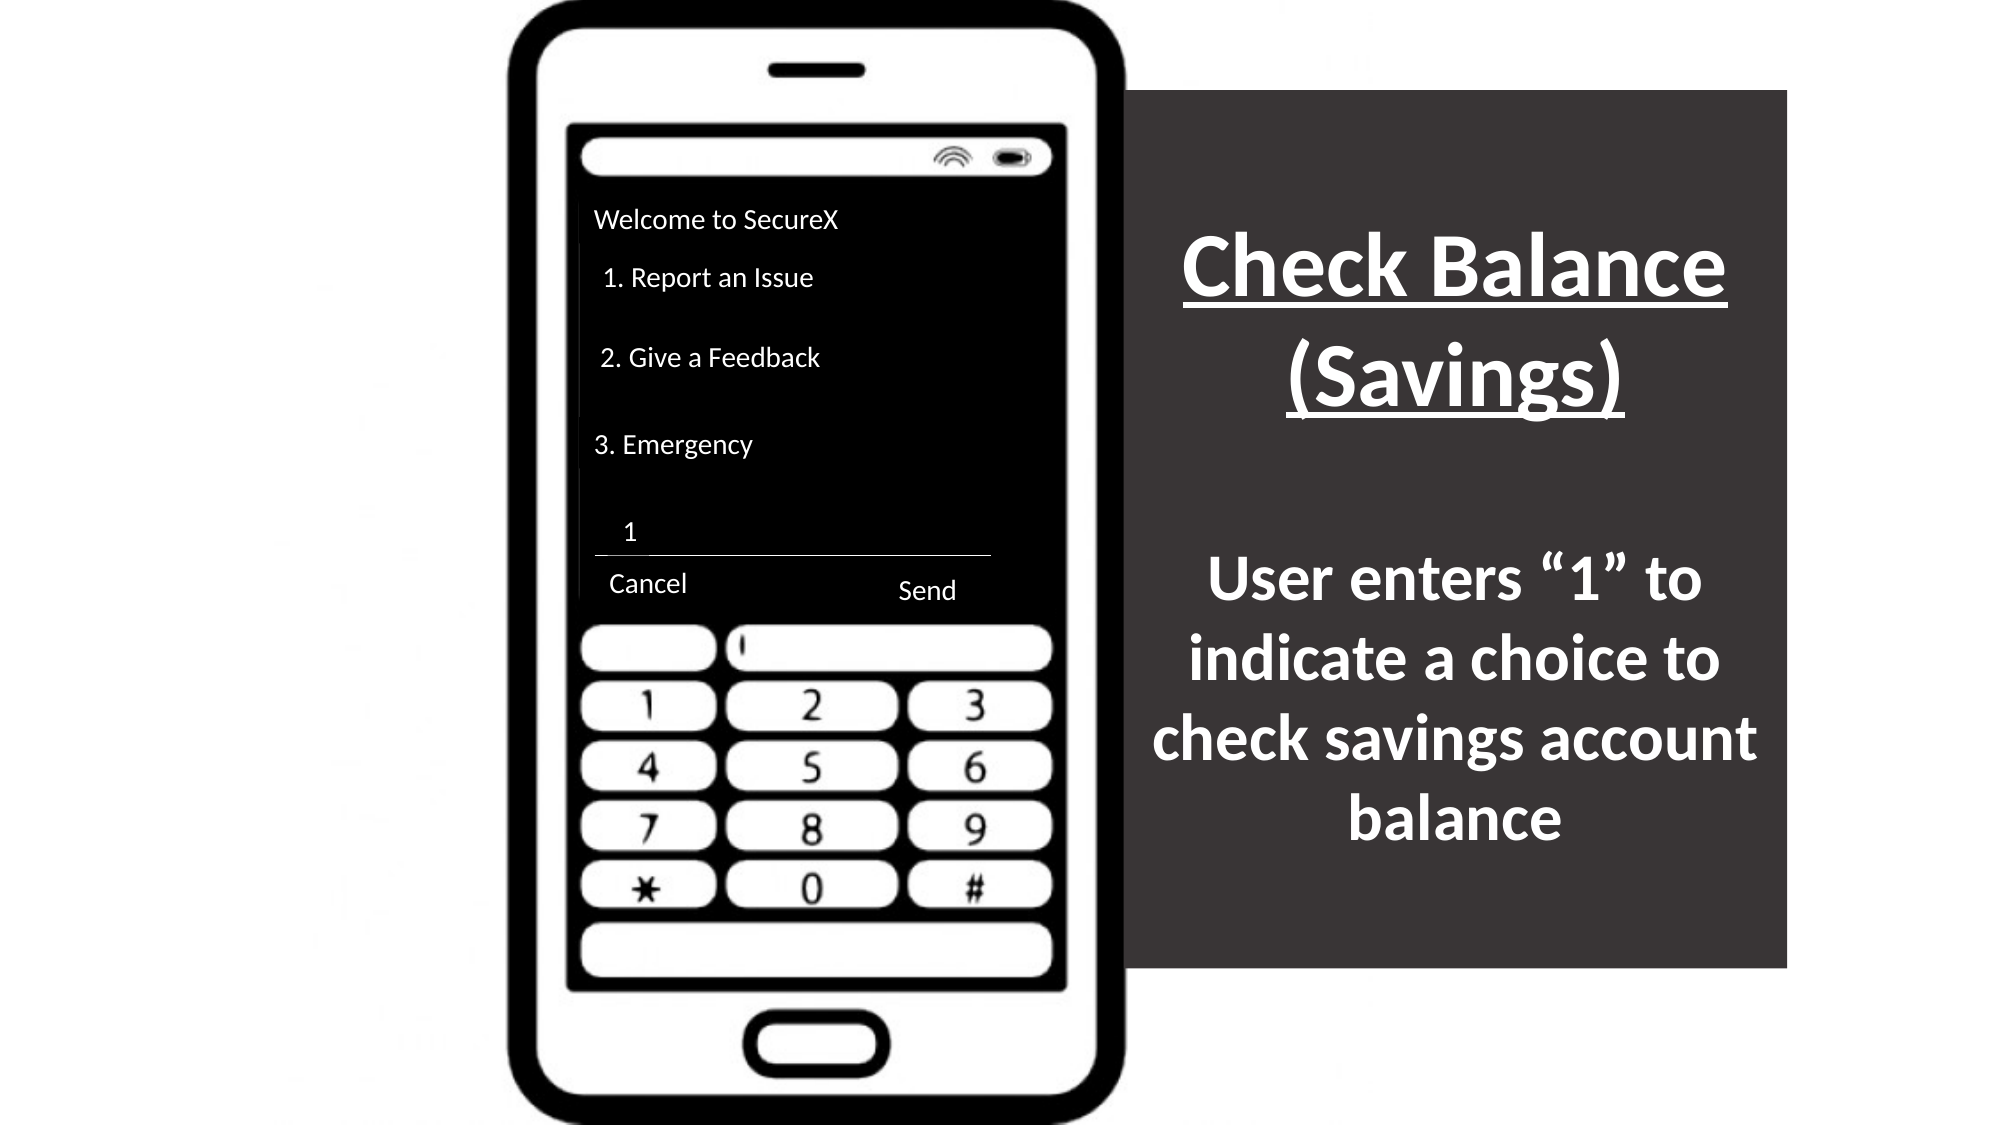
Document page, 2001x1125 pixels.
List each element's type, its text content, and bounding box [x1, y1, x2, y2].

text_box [261, 0, 1373, 1125]
text_box Check Balance (Savings) User enters “1” to indicate a choice to check savings account balance [1373, 89, 1788, 969]
